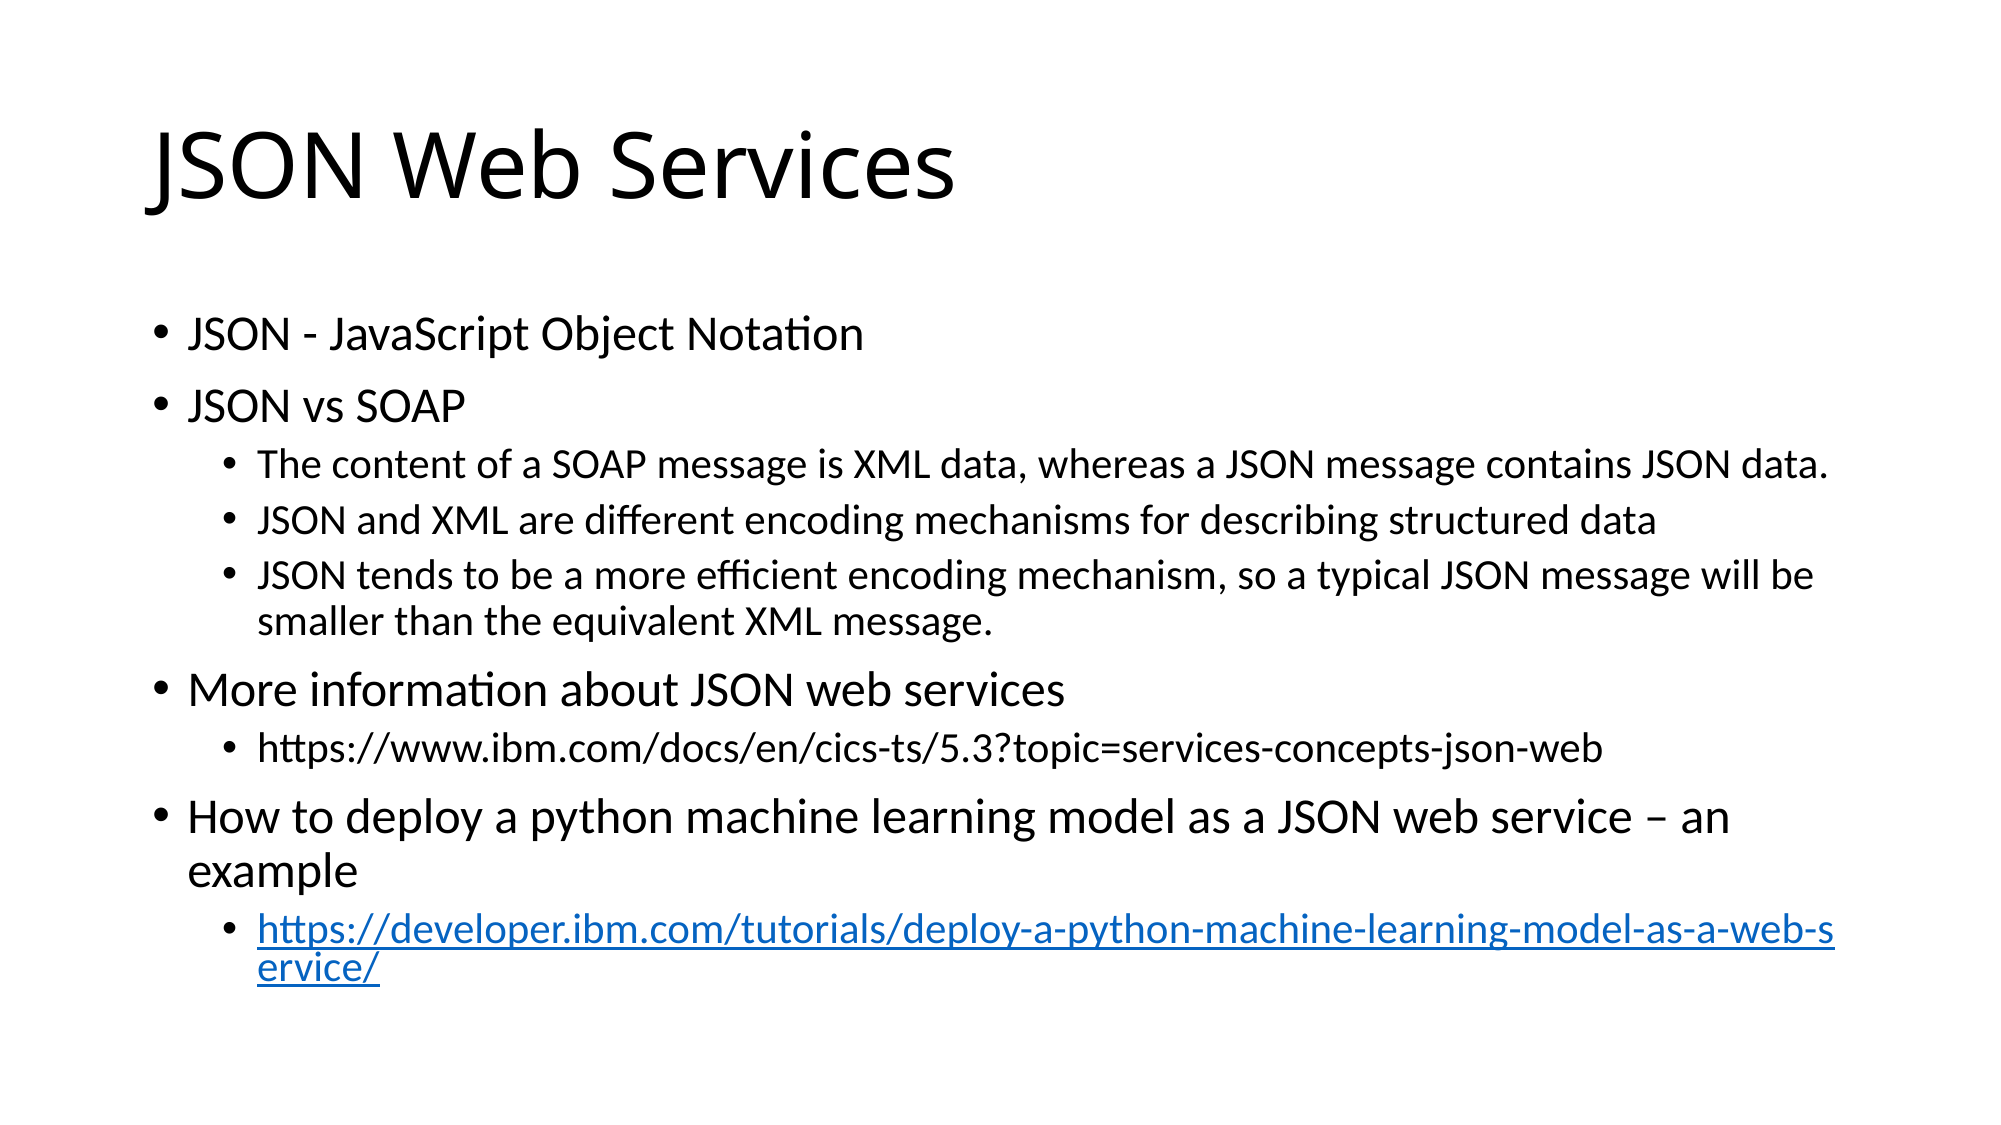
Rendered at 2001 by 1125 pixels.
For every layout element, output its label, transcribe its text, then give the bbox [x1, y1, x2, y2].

list JSON - JavaScript Object Notation JSON vs SOAP The content of a SOAP message is XML data, whereas a JSON message contains JSON data. JSON and XML are different encoding mechanisms for describing structured data JSON tends to be a more efficient encoding mechanism, so a typical JSON message will be smaller than the equivalent XML message. More information about JSON web services https://www.ibm.com/docs/en/cics-ts/5.3?topic=services-concepts-json-web How to deploy a python machine learning model as a JSON web service – an example https://developer.ibm.com/tutorials/deploy-a-python-machine-learning-model-as-a-web-service/ [137, 299, 1863, 1014]
title JSON Web Services [137, 59, 1863, 278]
